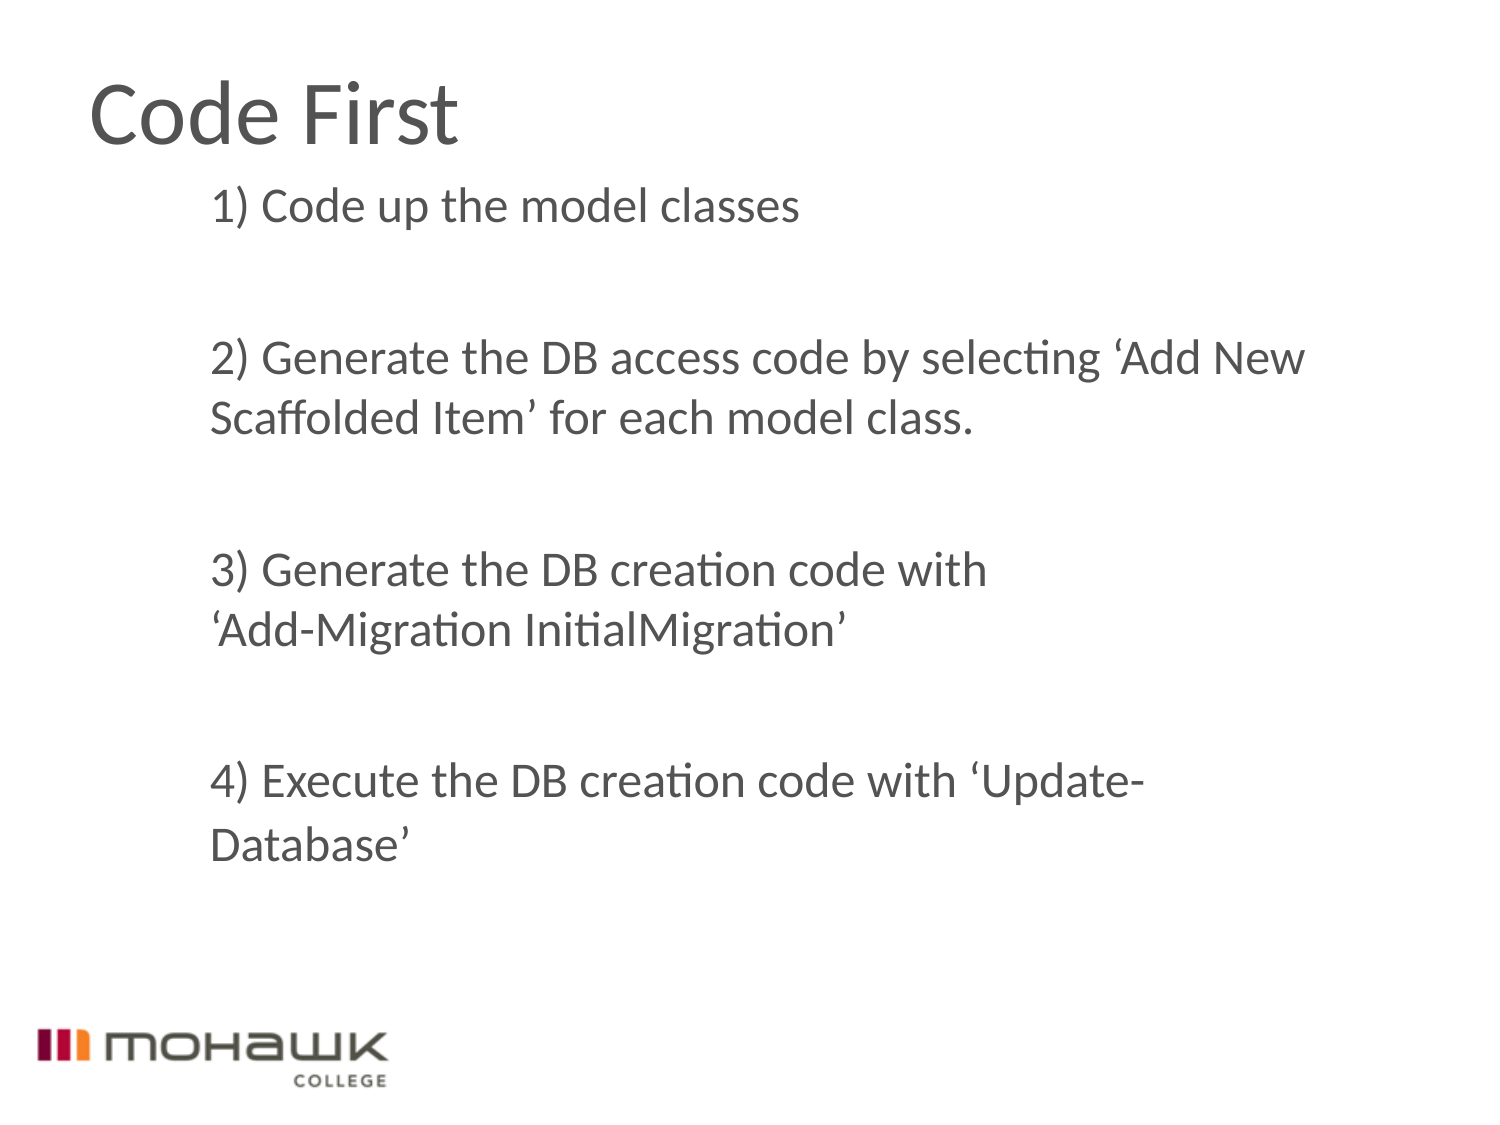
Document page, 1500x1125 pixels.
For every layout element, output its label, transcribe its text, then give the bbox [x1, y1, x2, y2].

picture [5, 1000, 421, 1117]
title Code First [75, 45, 1425, 232]
list 1) Code up the model classes 2) Generate the DB access code by selecting ‘Add New Scaffolded Item’ for each model class. 3) Generate the DB creation code with ‘Add-Migration InitialMigration’ 4) Execute the DB creation code with ‘Update-Database’ [195, 165, 1347, 845]
